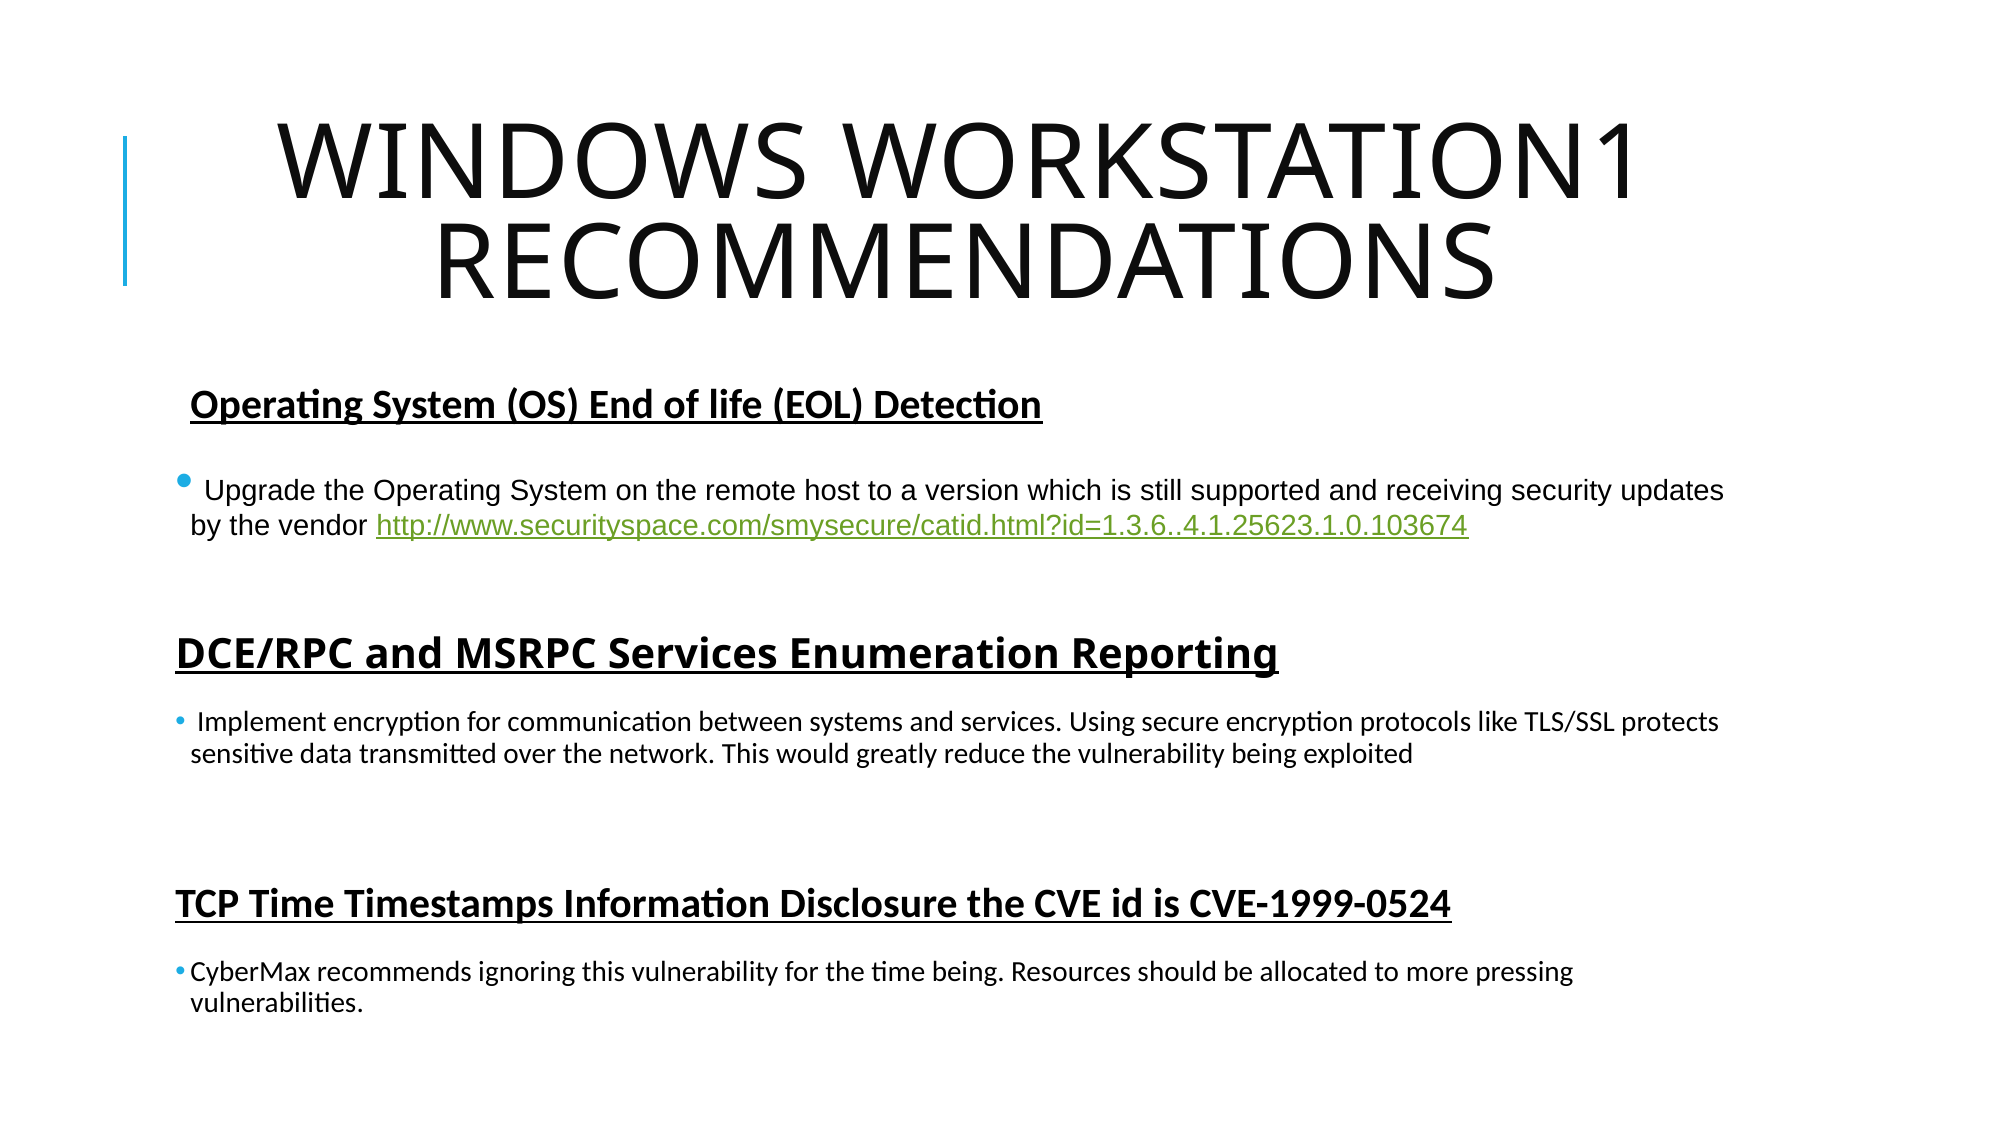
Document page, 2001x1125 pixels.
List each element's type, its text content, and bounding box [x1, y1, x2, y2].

list Operating System (OS) End of life (EOL) Detection Upgrade the Operating System on the remote host to a version which is still supported and receiving security updates by the vendor http://www.securityspace.com/smysecure/catid.html?id=1.3.6..4.1.25623.1.0.103674 DCE/RPC and MSRPC Services Enumeration Reporting Implement encryption for communication between systems and services. Using secure encryption protocols like TLS/SSL protects sensitive data transmitted over the network. This would greatly reduce the vulnerability being exploited TCP Time Timestamps Information Disclosure the CVE id is CVE-1999-0524 CyberMax recommends ignoring this vulnerability for the time being. Resources should be allocated to more pressing vulnerabilities. [168, 375, 1763, 1092]
title Windows Workstation1 Recommendations [168, 96, 1763, 342]
